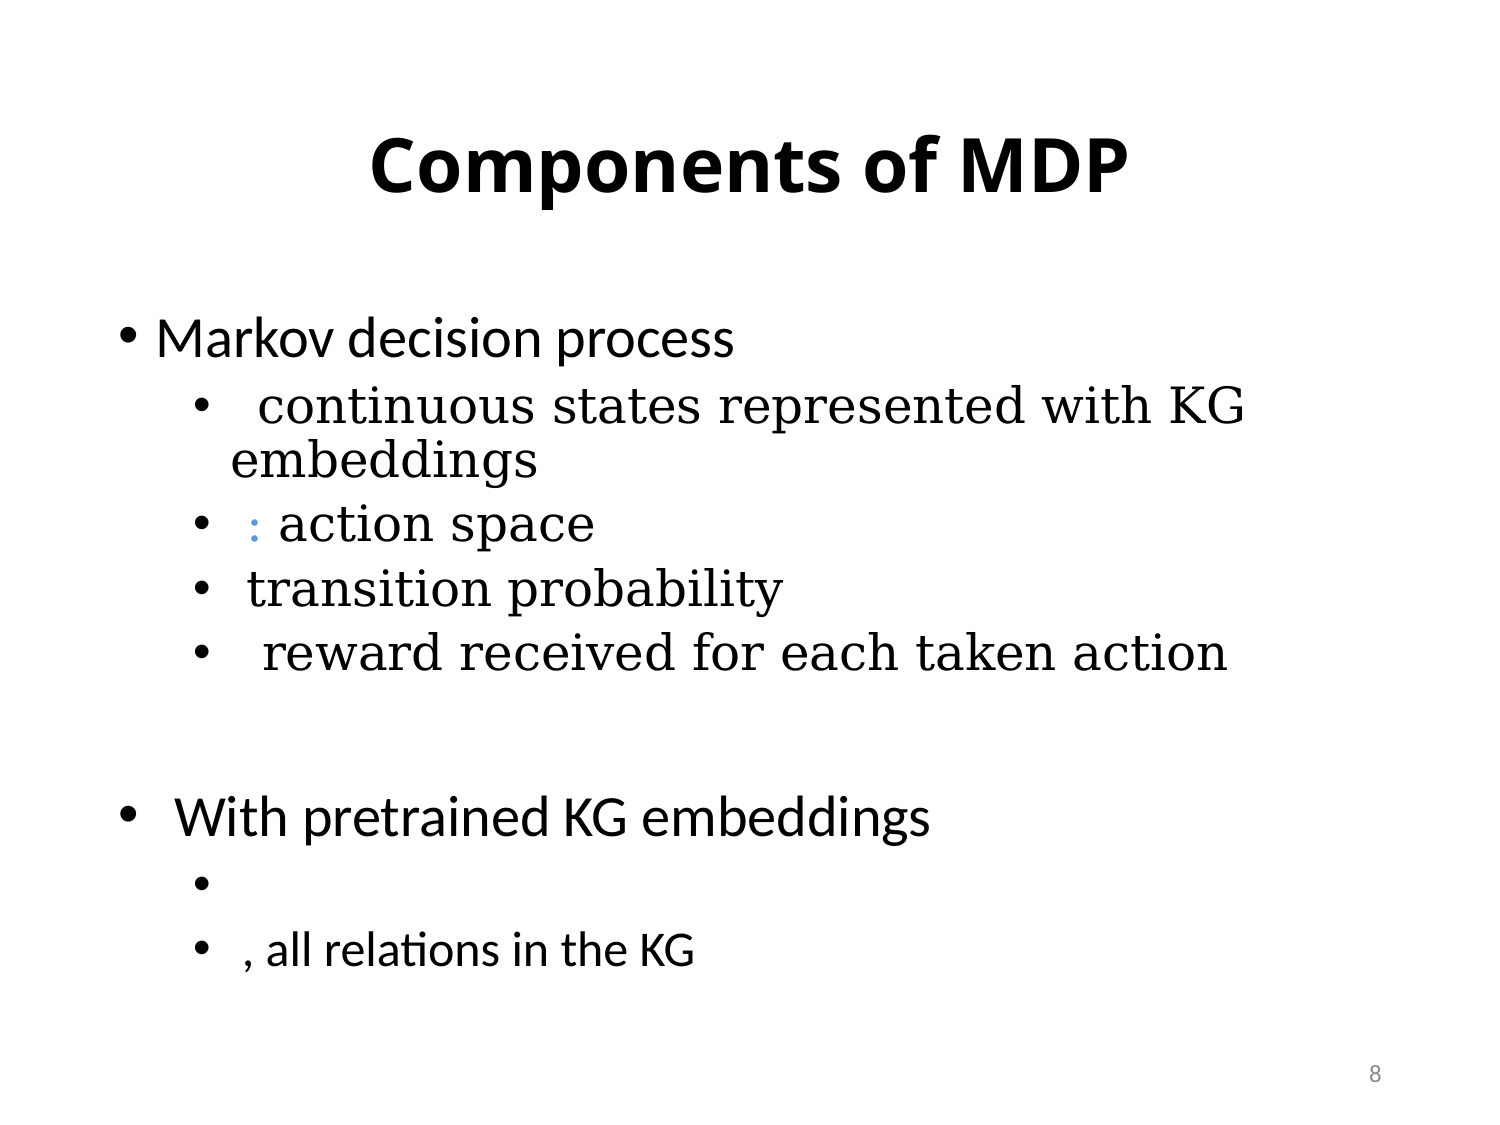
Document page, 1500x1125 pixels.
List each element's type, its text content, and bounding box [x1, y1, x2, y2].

slide_number 8 [1059, 1042, 1397, 1103]
title Components of MDP [103, 59, 1397, 278]
